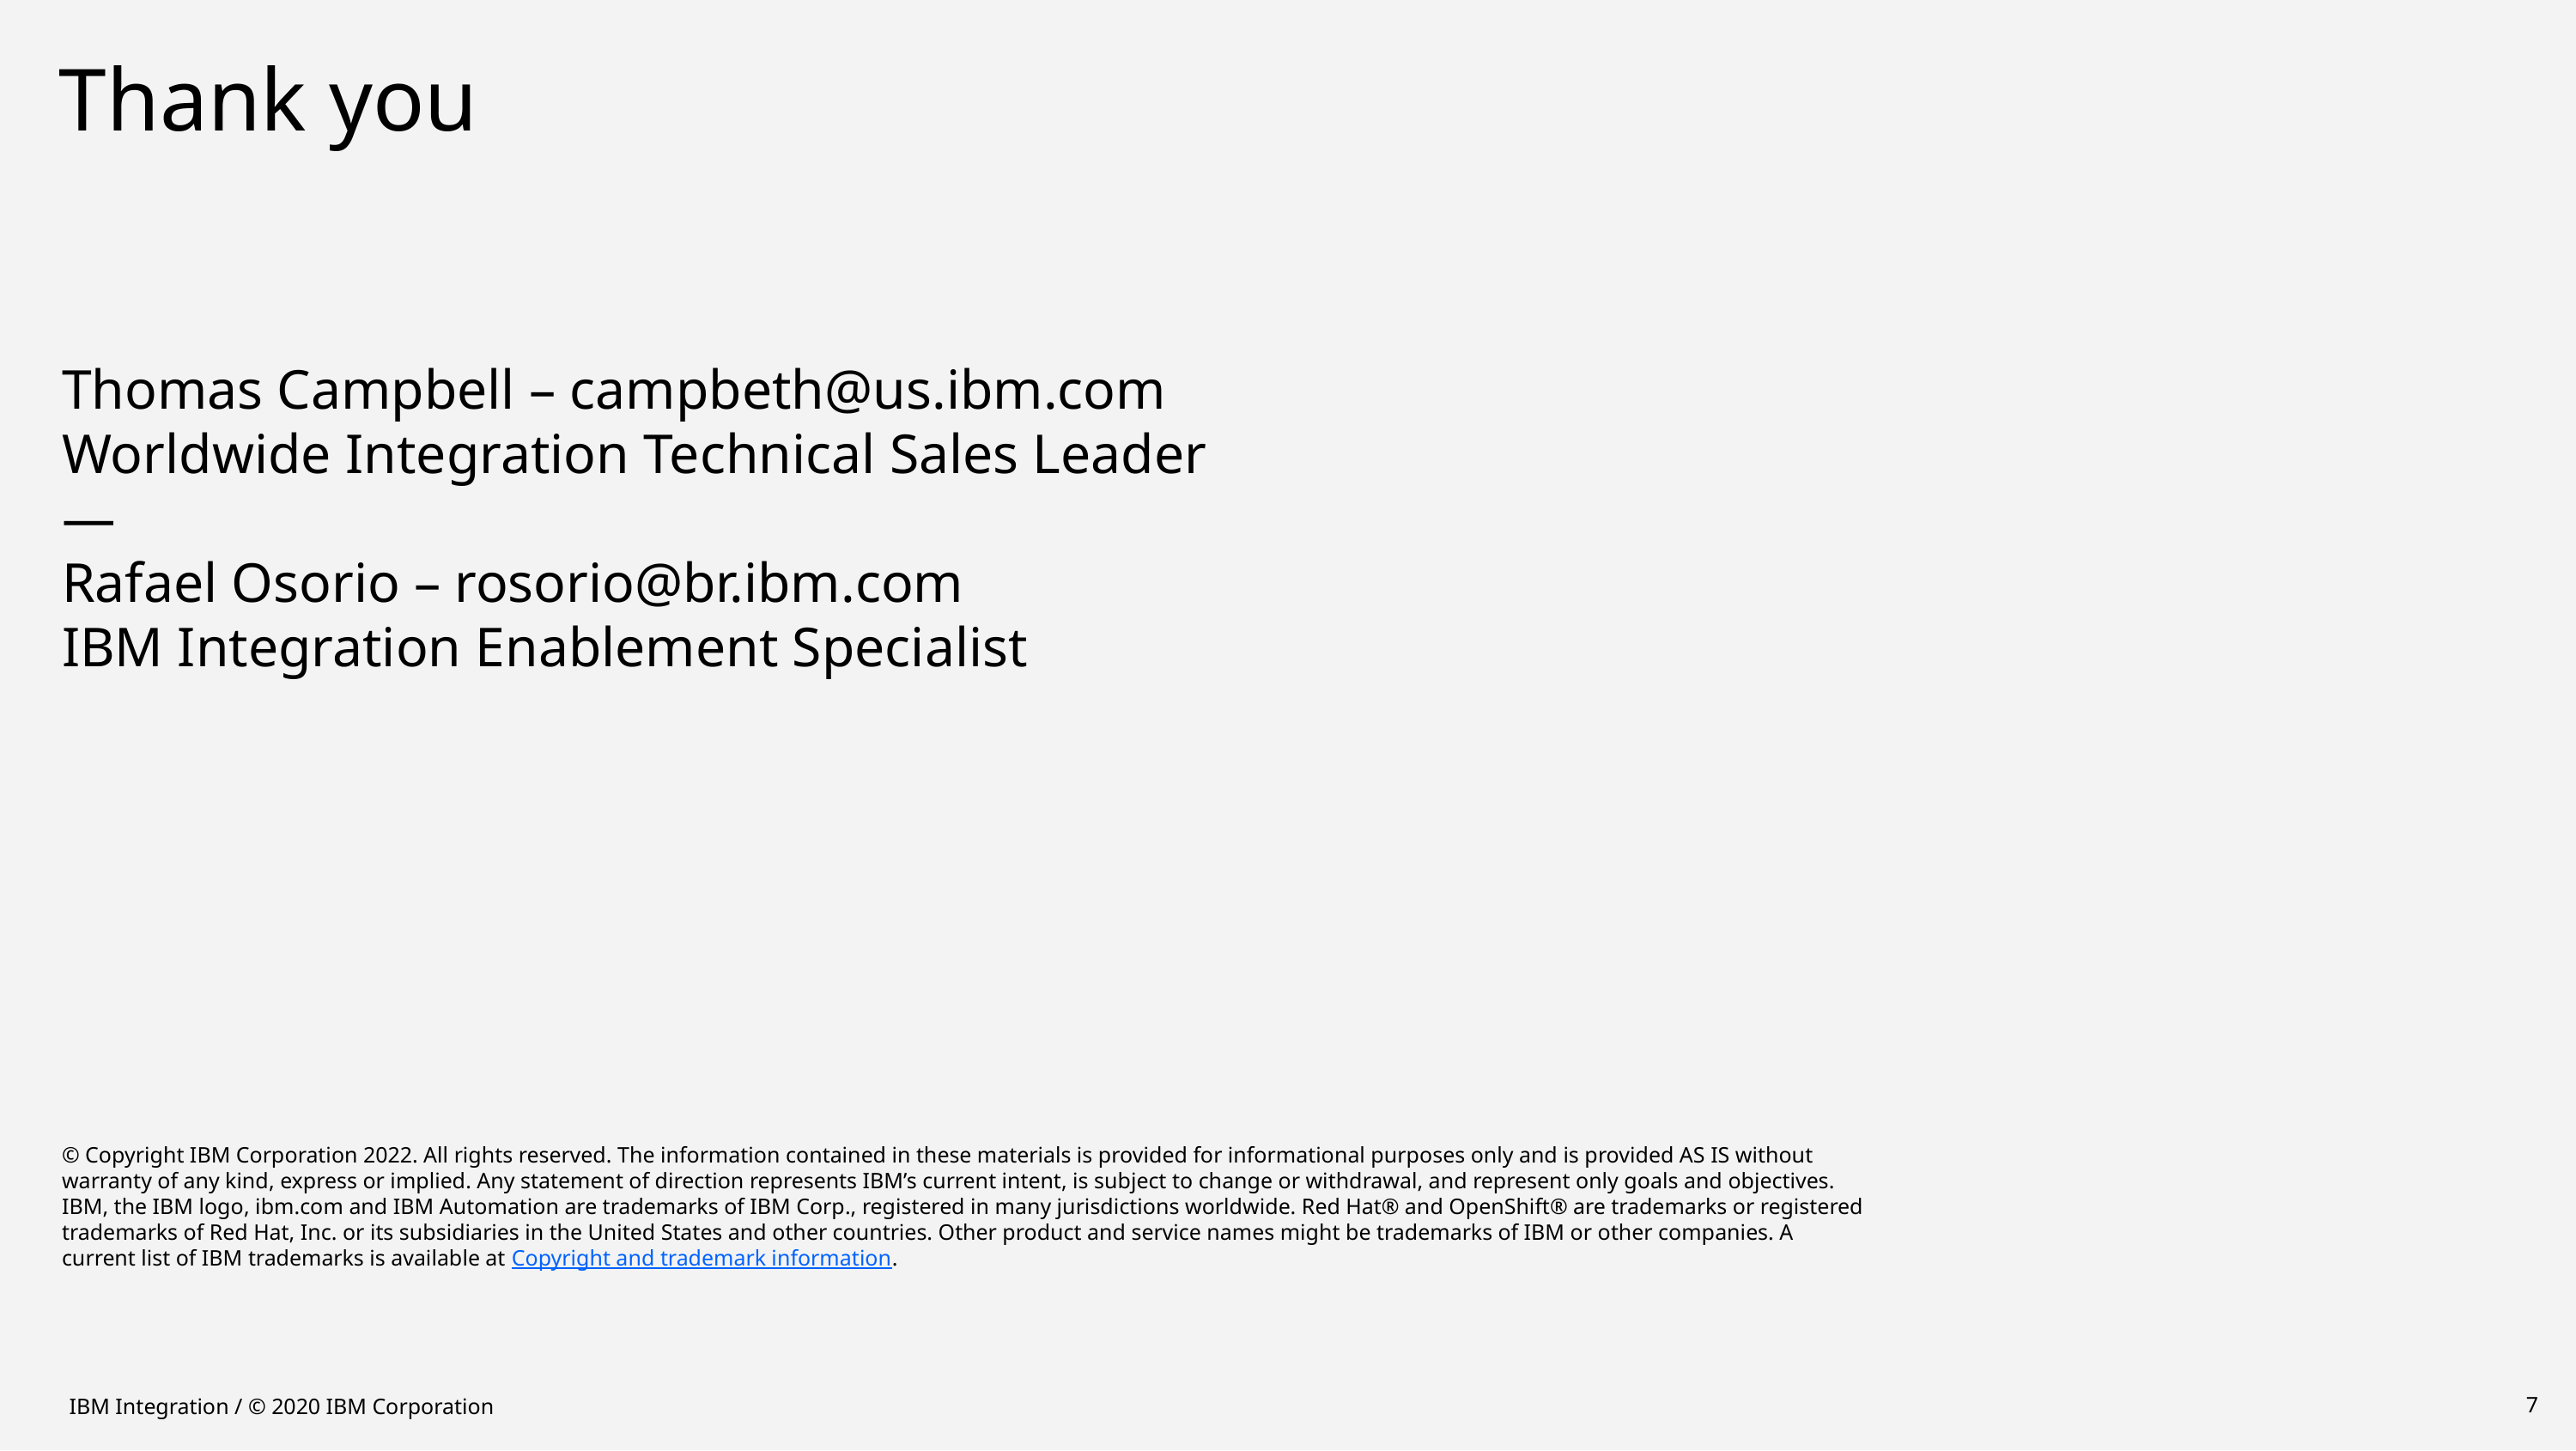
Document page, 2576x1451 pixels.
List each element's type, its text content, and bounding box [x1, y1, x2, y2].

text_box IBM Integration / © 2020 IBM Corporation [50, 1381, 1210, 1430]
list Thomas Campbell – campbeth@us.ibm.com Worldwide Integration Technical Sales Leader — Rafael Osorio – rosorio@br.ibm.com IBM Integration Enablement Specialist [61, 355, 1437, 726]
title Thank you [58, 57, 1226, 284]
list © Copyright IBM Corporation 2022. All rights reserved. The information contained in these materials is provided for informational purposes only and is provided AS IS without warranty of any kind, express or implied. Any statement of direction represents IBM’s current intent, is subject to change or withdrawal, and represent only goals and objectives. IBM, the IBM logo, ibm.com and IBM Automation are trademarks of IBM Corp., registered in many jurisdictions worldwide. Red Hat® and OpenShift® are trademarks or registered trademarks of Red Hat, Inc. or its subsidiaries in the United States and other countries. Other product and service names might be trademarks of IBM or other companies. A current list of IBM trademarks is available at Copyright and trademark information. [61, 904, 1868, 1274]
text_box 7 [1978, 1367, 2558, 1445]
